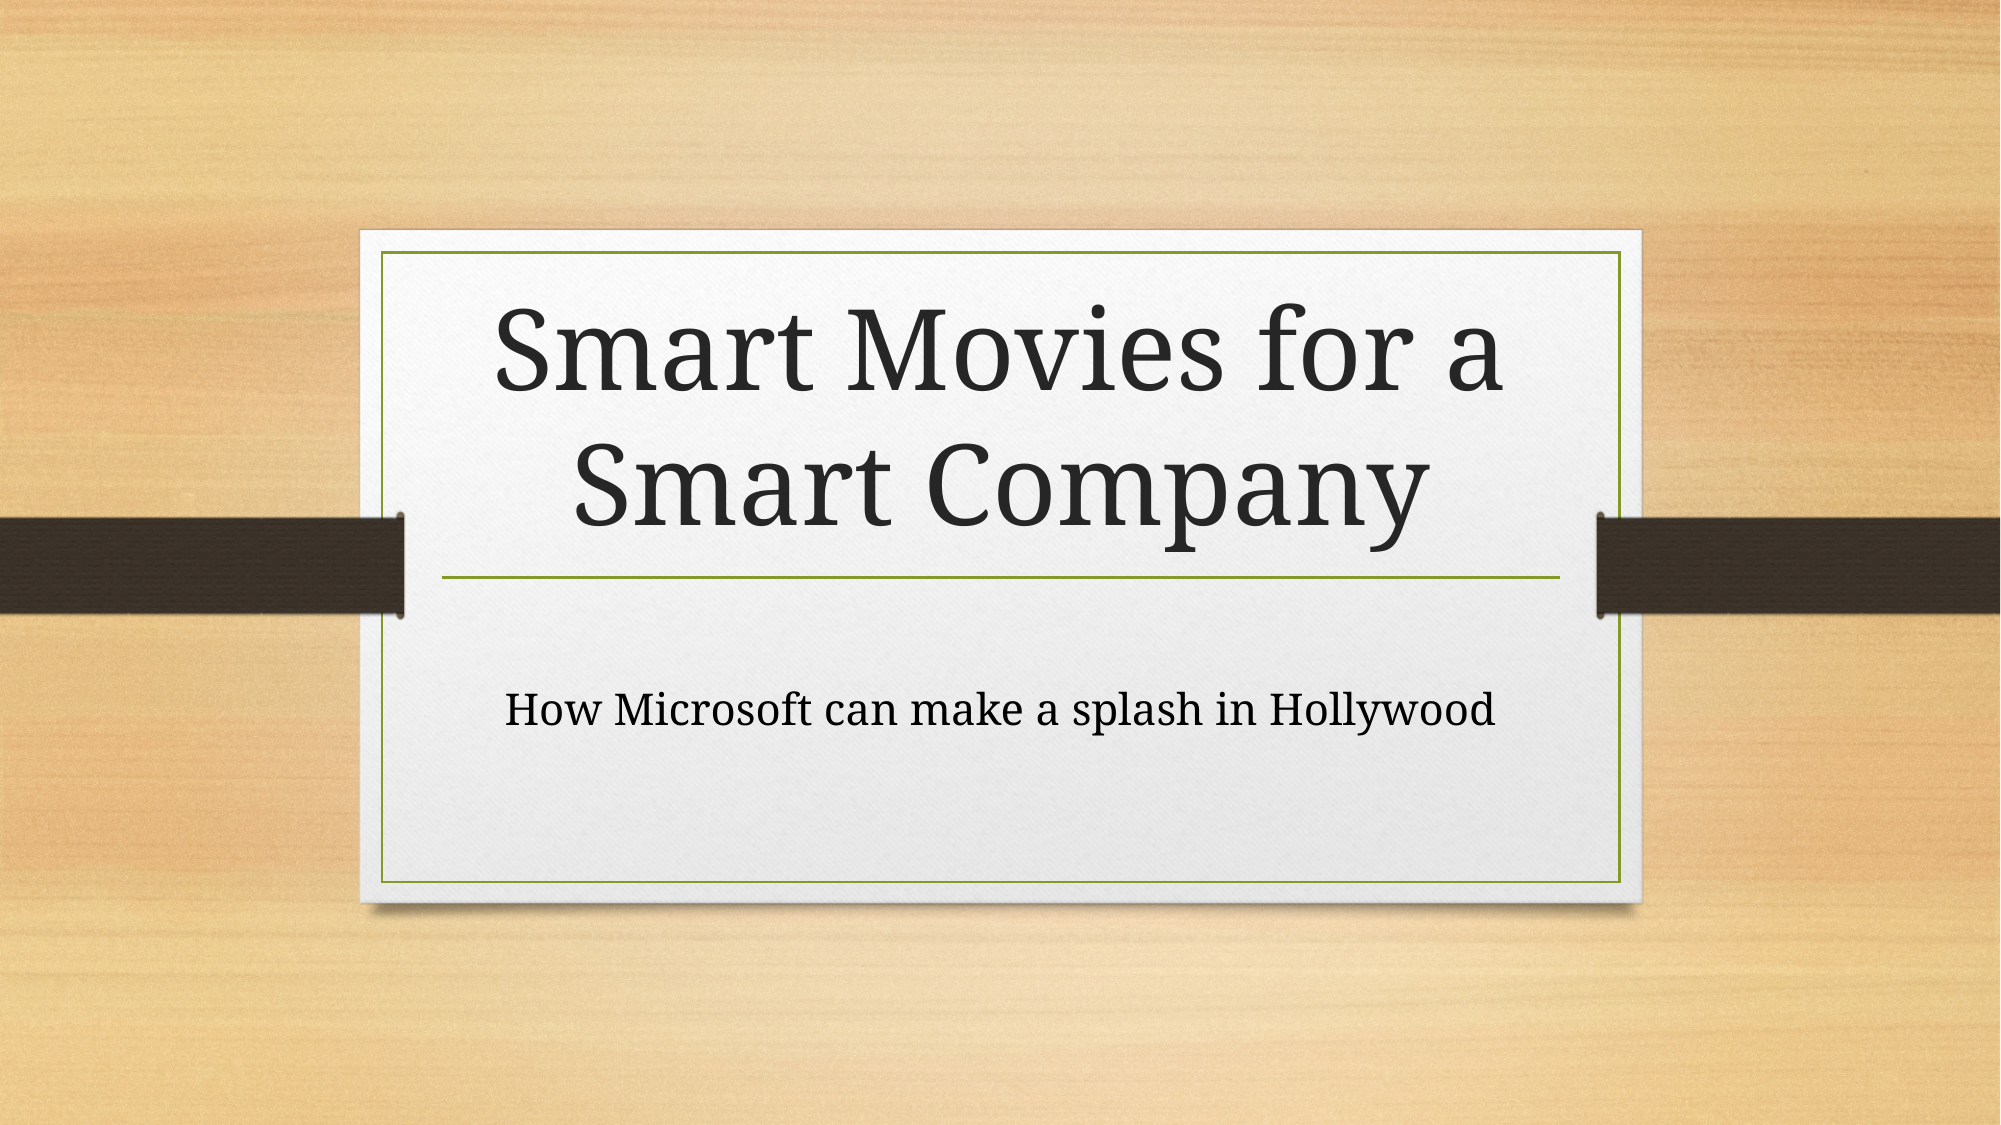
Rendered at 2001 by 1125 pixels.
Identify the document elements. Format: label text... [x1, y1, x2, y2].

title Smart Movies for a Smart Company [441, 306, 1560, 556]
picture [0, 0, 2001, 1125]
subtitle How Microsoft can make a splash in Hollywood [441, 600, 1560, 817]
